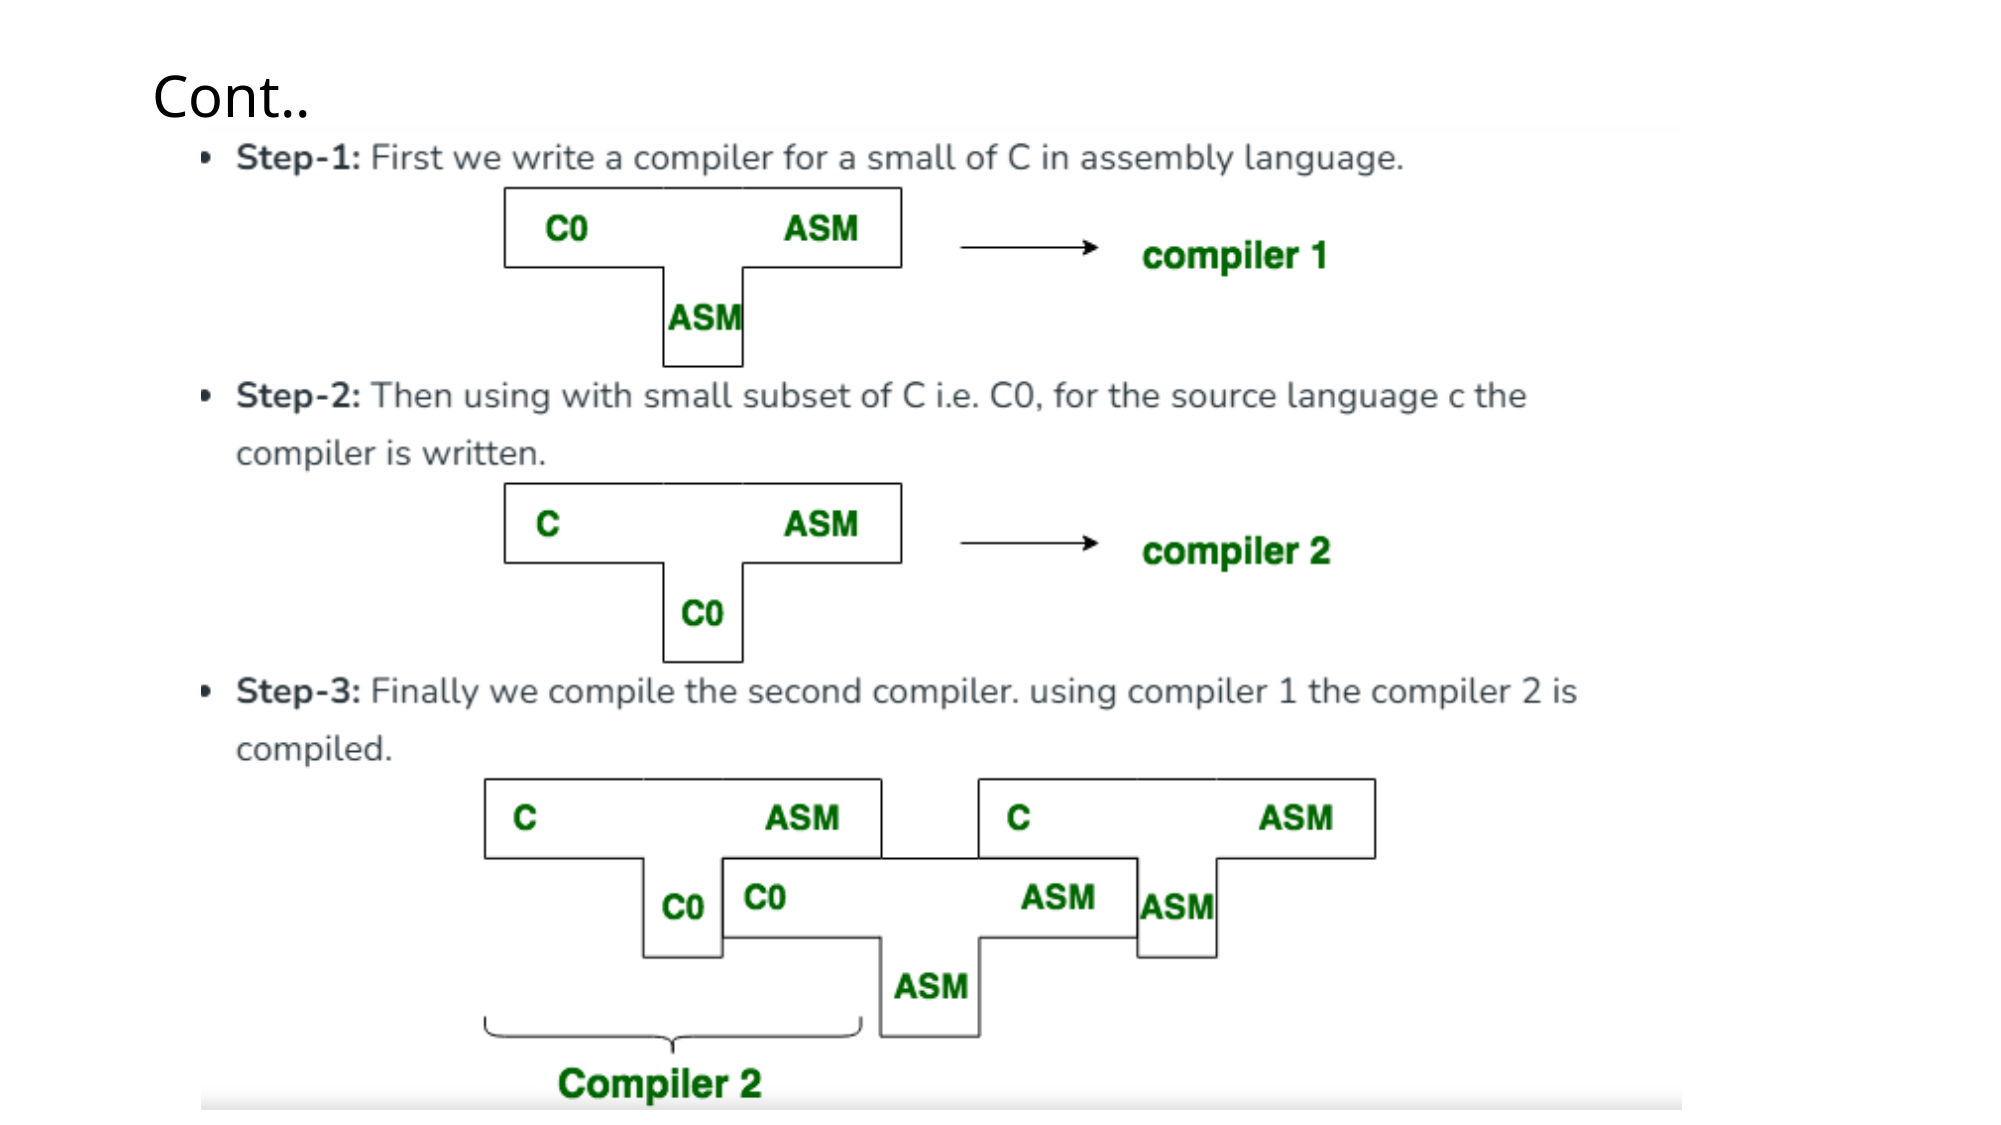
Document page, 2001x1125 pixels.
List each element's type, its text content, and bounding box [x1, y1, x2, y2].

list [201, 125, 1683, 1110]
title Cont.. [137, 59, 1863, 138]
